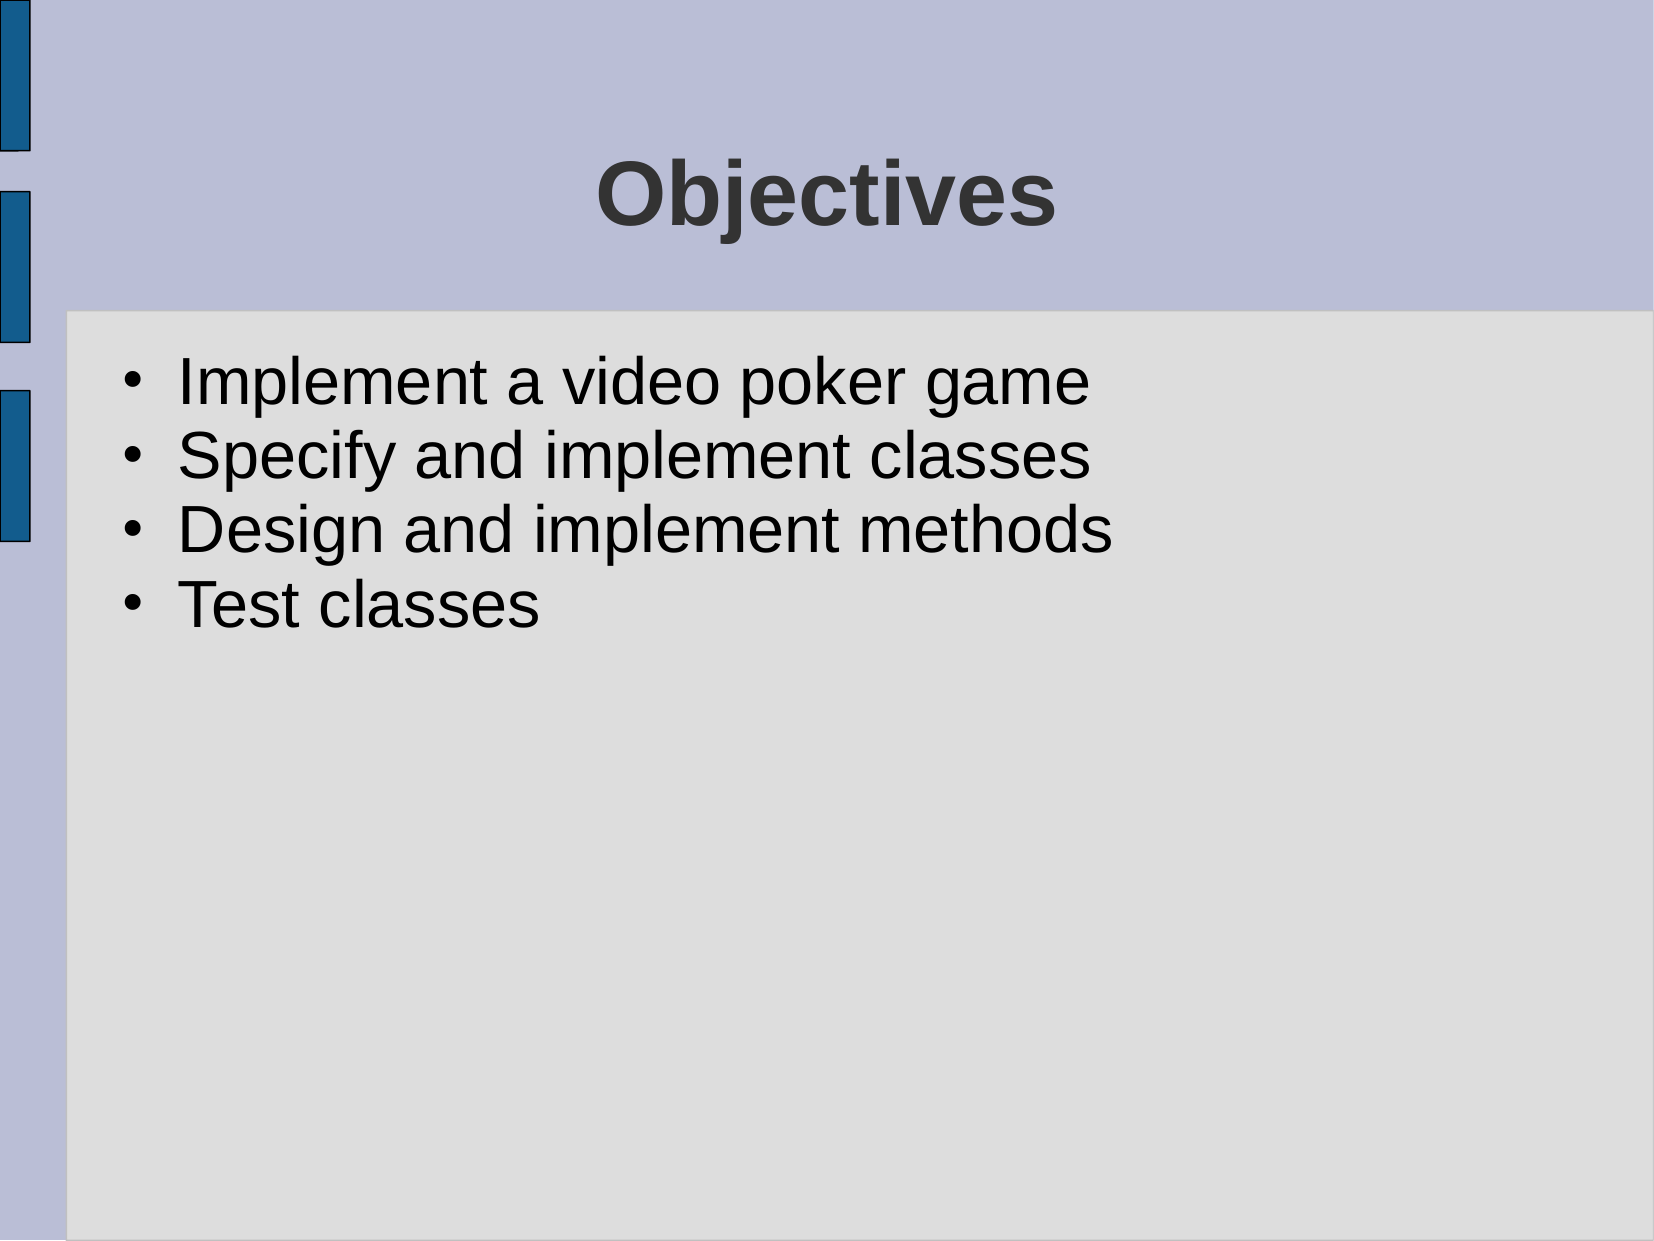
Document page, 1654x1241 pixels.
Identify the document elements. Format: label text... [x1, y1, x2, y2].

list Implement a video poker game Specify and implement classes Design and implement methods Test classes [121, 344, 1515, 846]
title Objectives [121, 90, 1534, 298]
